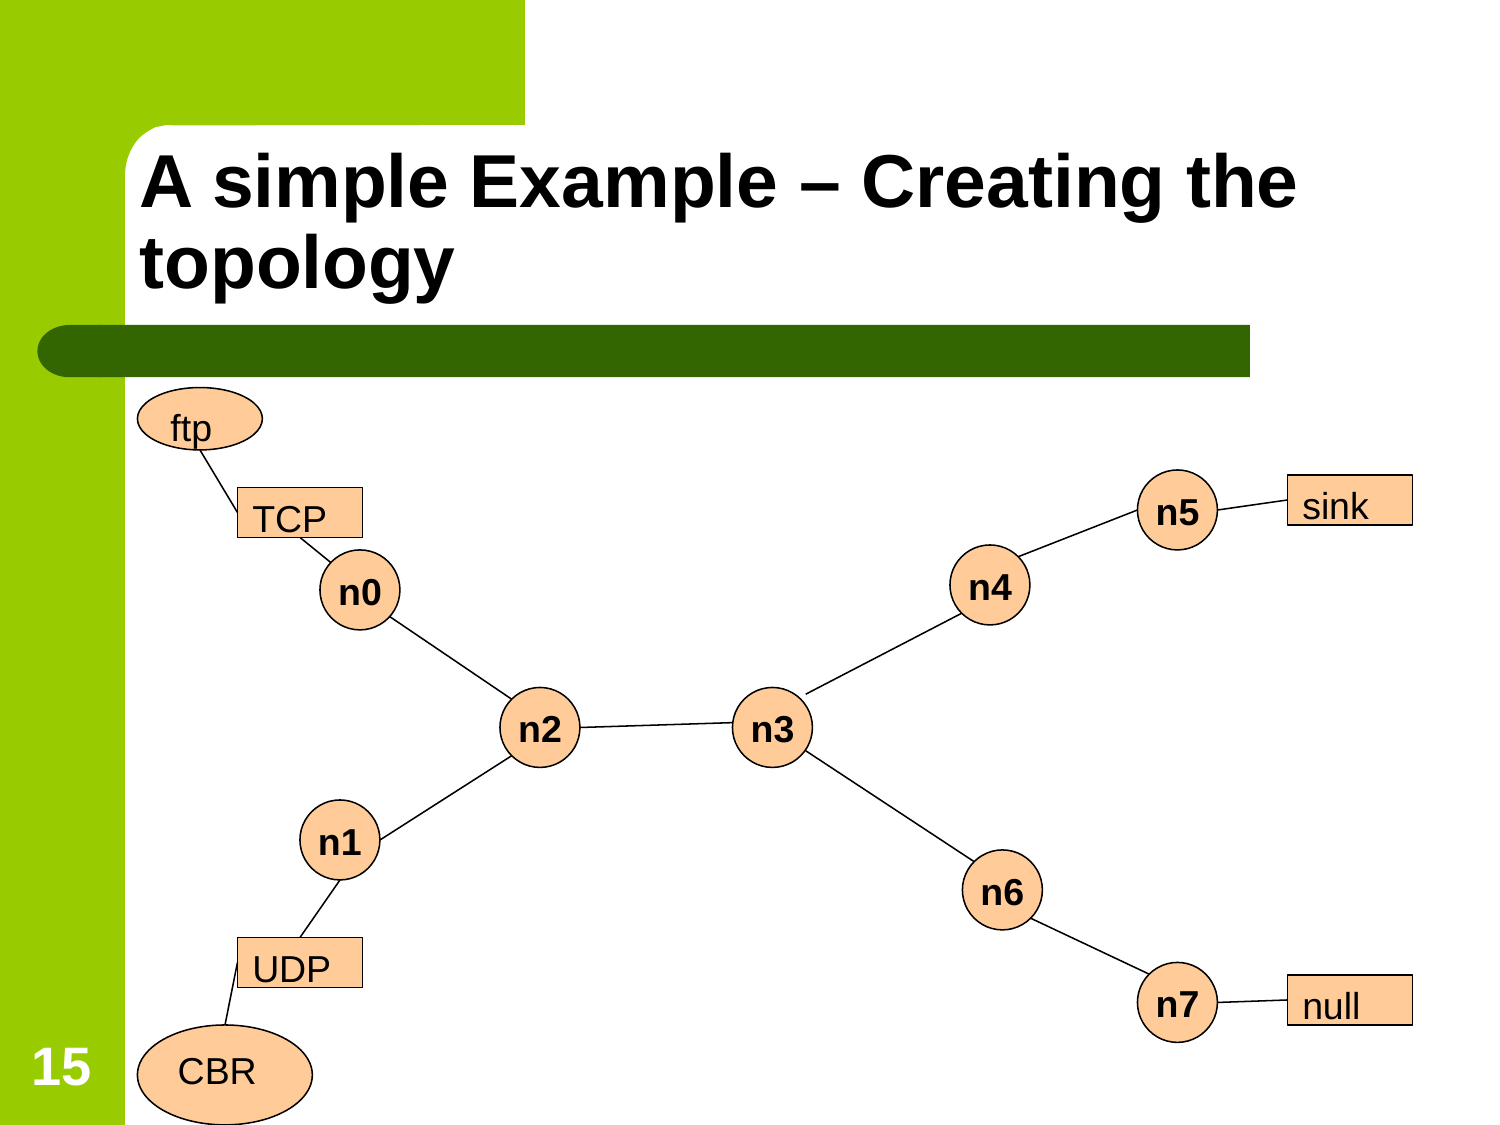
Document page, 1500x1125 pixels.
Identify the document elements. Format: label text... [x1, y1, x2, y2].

text_box TCP [237, 487, 363, 538]
text_box sink [1287, 474, 1413, 525]
text_box ftp [137, 387, 263, 450]
text_box n1 [299, 799, 380, 880]
text_box n4 [949, 544, 1030, 625]
text_box n6 [962, 849, 1043, 930]
text_box null [1287, 974, 1413, 1025]
text_box A simple Example – Creating the topology [124, 124, 1425, 313]
text_box n7 [1137, 962, 1218, 1043]
text_box n0 [319, 549, 400, 630]
text_box n2 [499, 687, 580, 768]
text_box UDP [237, 937, 363, 988]
text_box CBR [137, 1024, 313, 1125]
text_box <number> [13, 1023, 111, 1105]
text_box n3 [732, 687, 813, 768]
text_box n5 [1137, 469, 1218, 550]
